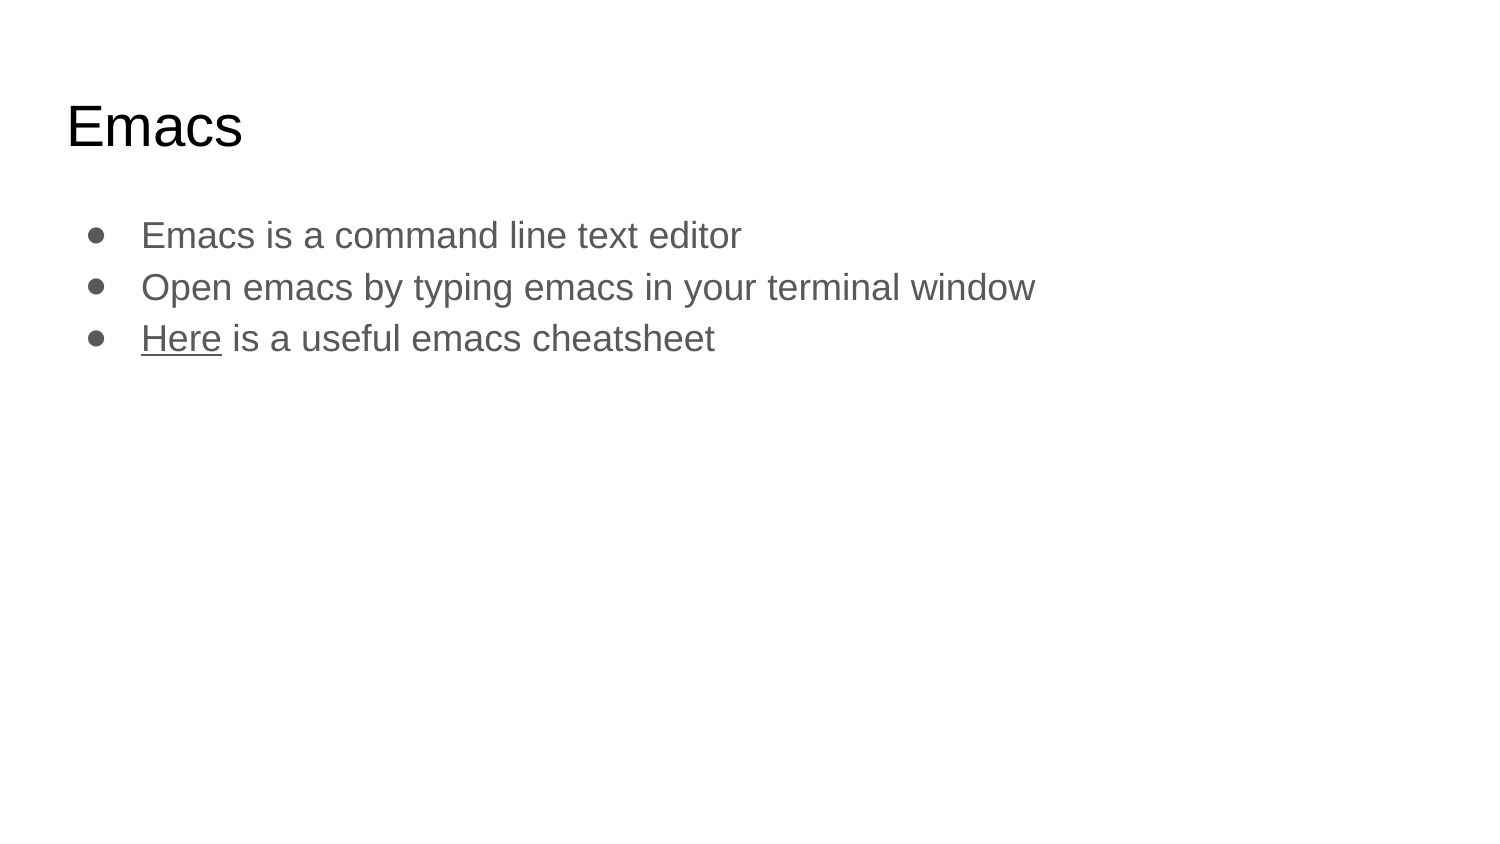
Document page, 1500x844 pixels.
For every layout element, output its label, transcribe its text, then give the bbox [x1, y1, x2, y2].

title Emacs [51, 72, 1449, 167]
list Emacs is a command line text editor Open emacs by typing emacs in your terminal window Here is a useful emacs cheatsheet [51, 189, 1449, 750]
